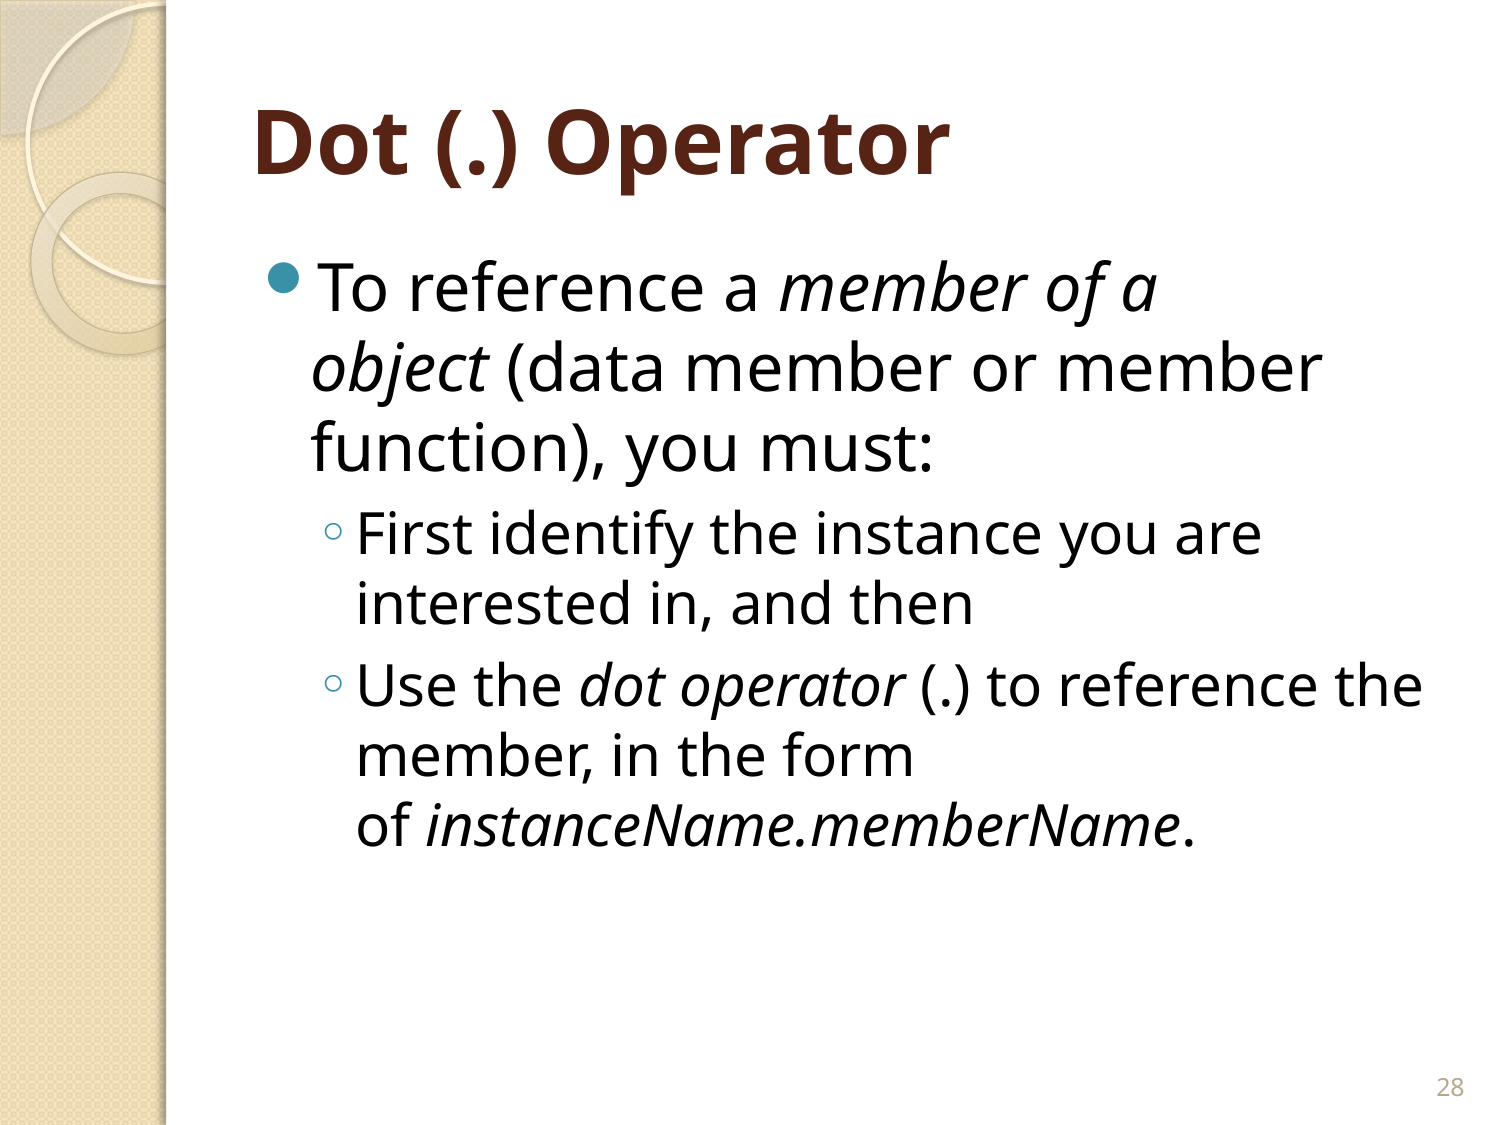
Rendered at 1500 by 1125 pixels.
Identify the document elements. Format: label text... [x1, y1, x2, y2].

title Dot (.) Operator [235, 45, 1466, 233]
slide_number 28 [1413, 1034, 1488, 1113]
list To reference a member of a object (data member or member function), you must: First identify the instance you are interested in, and then Use the dot operator (.) to reference the member, in the form of instanceName.memberName. [235, 237, 1466, 1025]
